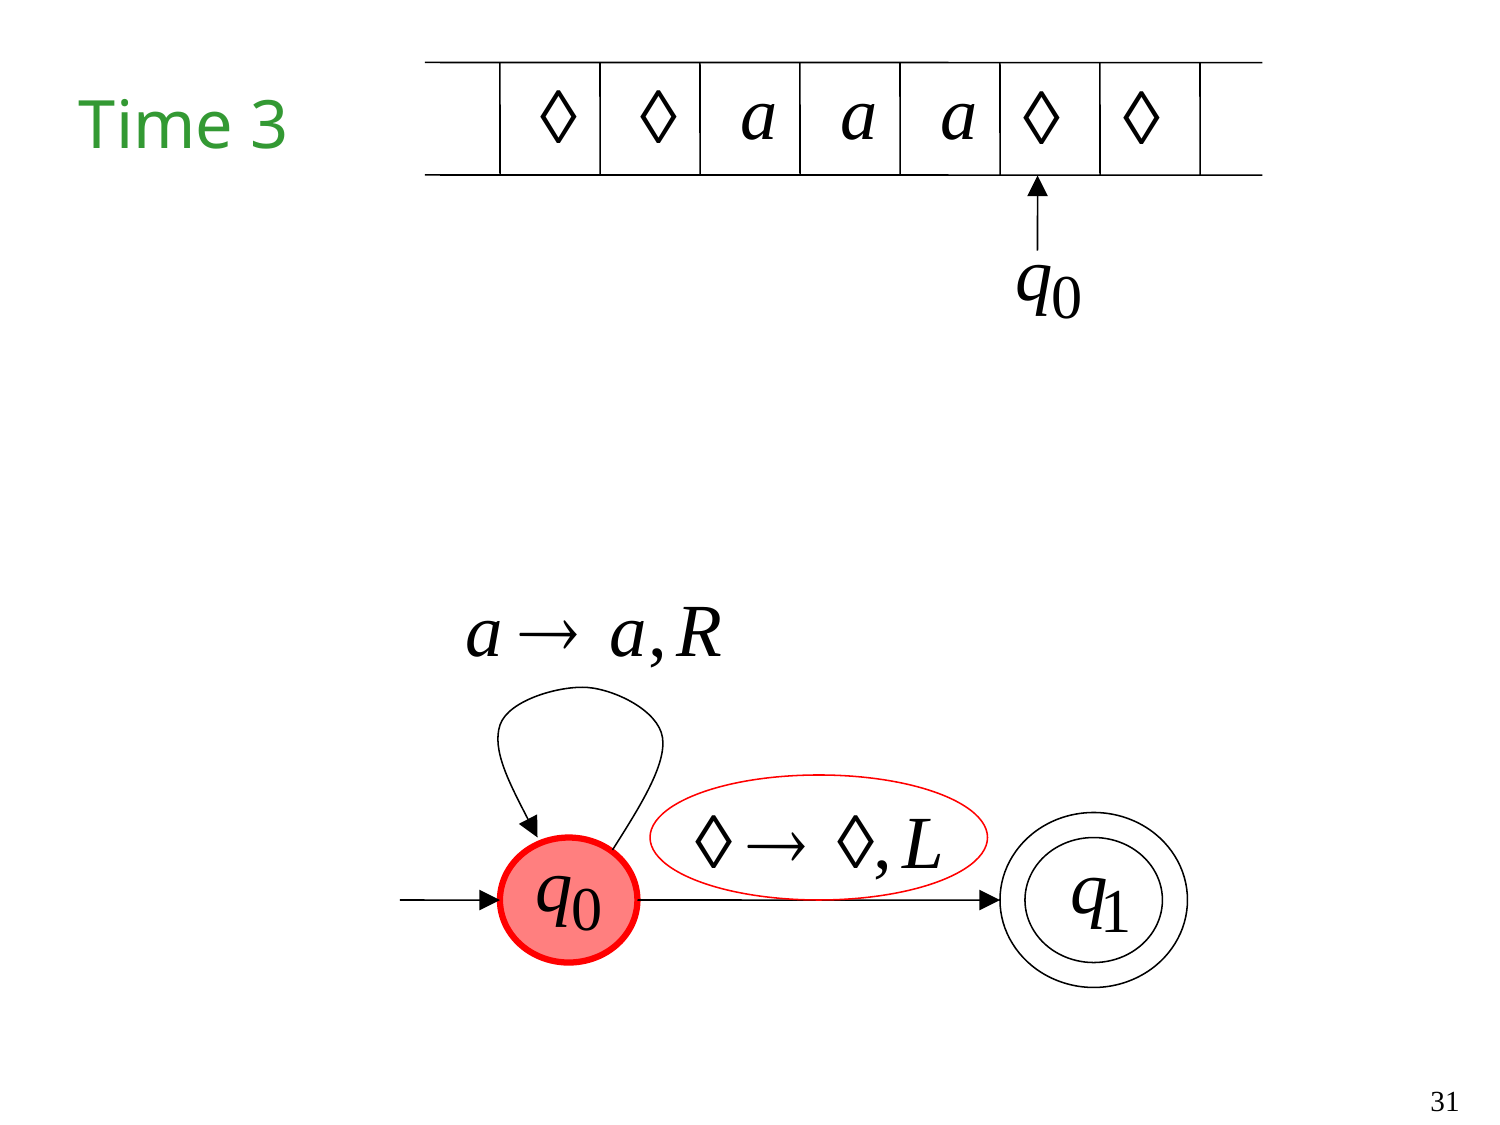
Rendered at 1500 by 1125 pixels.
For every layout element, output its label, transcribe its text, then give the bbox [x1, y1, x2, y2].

text_box [399, 889, 500, 911]
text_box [1067, 850, 1131, 937]
text_box [499, 840, 638, 963]
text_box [462, 599, 728, 676]
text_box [692, 812, 948, 888]
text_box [537, 87, 580, 149]
text_box [767, 897, 871, 901]
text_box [737, 99, 782, 146]
slide_number 31 [1162, 1074, 1476, 1125]
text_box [1020, 88, 1063, 150]
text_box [937, 99, 982, 146]
text_box [819, 889, 999, 911]
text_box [837, 99, 882, 146]
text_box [532, 848, 606, 937]
text_box [650, 774, 988, 877]
text_box [999, 812, 1188, 988]
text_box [637, 87, 680, 149]
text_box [1012, 237, 1086, 326]
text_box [1120, 88, 1163, 150]
text_box Time 3 [64, 74, 304, 170]
text_box [1027, 175, 1048, 236]
text_box [497, 687, 664, 851]
